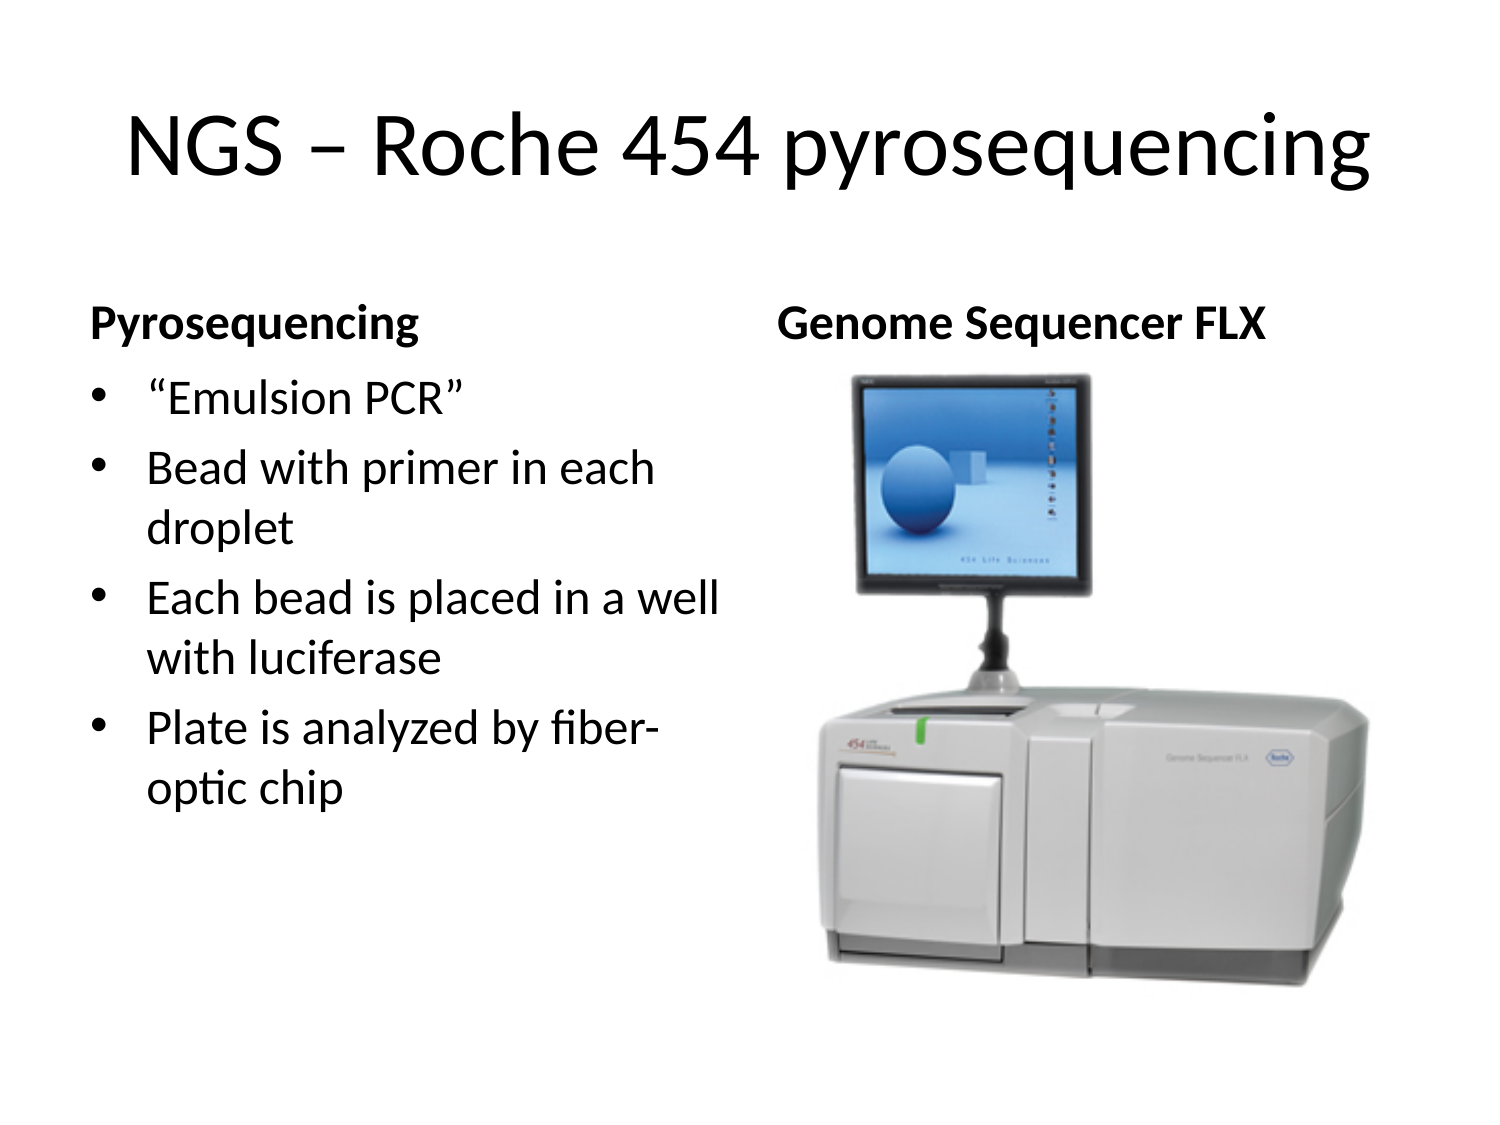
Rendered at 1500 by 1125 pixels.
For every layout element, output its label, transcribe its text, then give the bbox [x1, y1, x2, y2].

list Pyrosequencing [75, 251, 738, 357]
title NGS – Roche 454 pyrosequencing [75, 45, 1425, 233]
list “Emulsion PCR” Bead with primer in each droplet Each bead is placed in a well with luciferase Plate is analyzed by fiber-optic chip [75, 357, 738, 1005]
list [761, 356, 1426, 1006]
list Genome Sequencer FLX [761, 251, 1425, 356]
